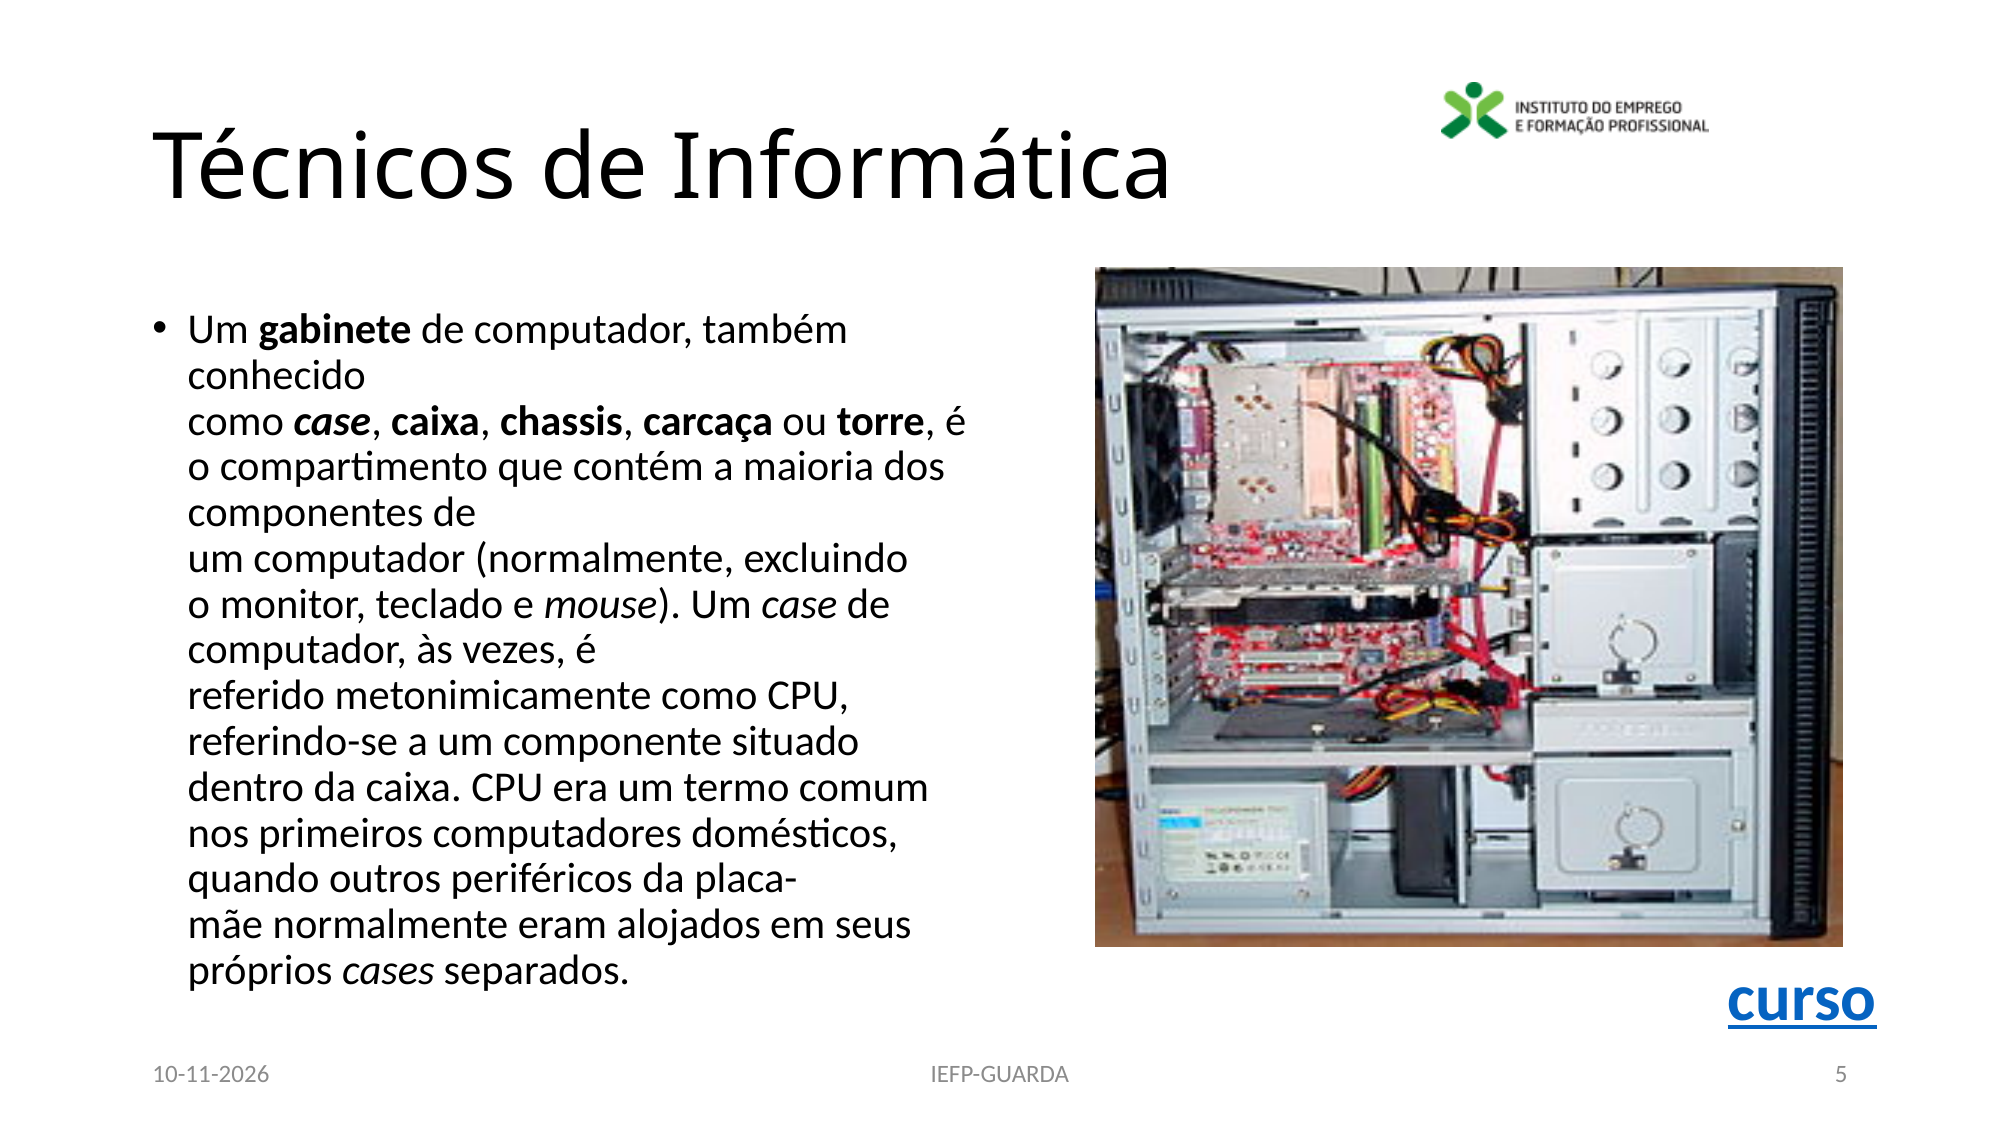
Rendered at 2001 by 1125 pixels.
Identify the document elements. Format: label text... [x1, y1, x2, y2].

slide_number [137, 1042, 588, 1103]
text_box curso [1652, 946, 1953, 1042]
footer IEFP-GUARDA [662, 1042, 1338, 1103]
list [1094, 267, 1843, 947]
list Um gabinete de computador, também conhecido como case, caixa, chassis, carcaça ou torre, é o compartimento que contém a maioria dos componentes de um computador (normalmente, excluindo o monitor, teclado e mouse). Um case de computador, às vezes, é referido metonimicamente como CPU, referindo-se a um componente situado dentro da caixa. CPU era um termo comum nos primeiros computadores domésticos, quando outros periféricos da placa-mãe normalmente eram alojados em seus próprios cases separados. [137, 299, 988, 1014]
picture [1440, 82, 1709, 142]
title Técnicos de Informática [137, 59, 1863, 278]
slide_number 5 [1412, 1042, 1863, 1103]
